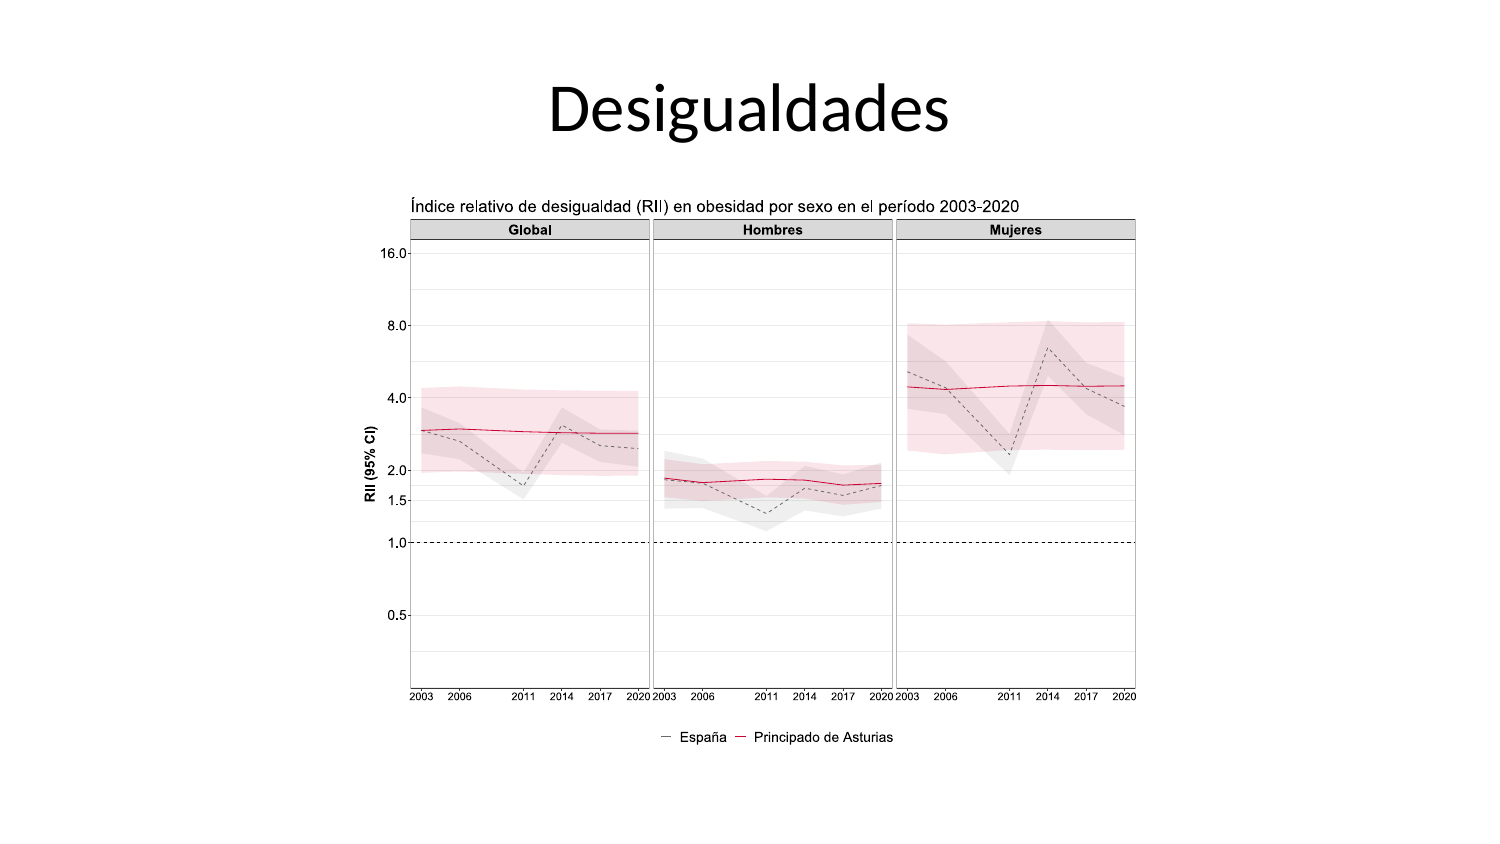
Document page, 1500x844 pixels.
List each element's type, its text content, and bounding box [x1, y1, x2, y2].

picture [360, 195, 1140, 753]
title Desigualdades [75, 33, 1425, 175]
